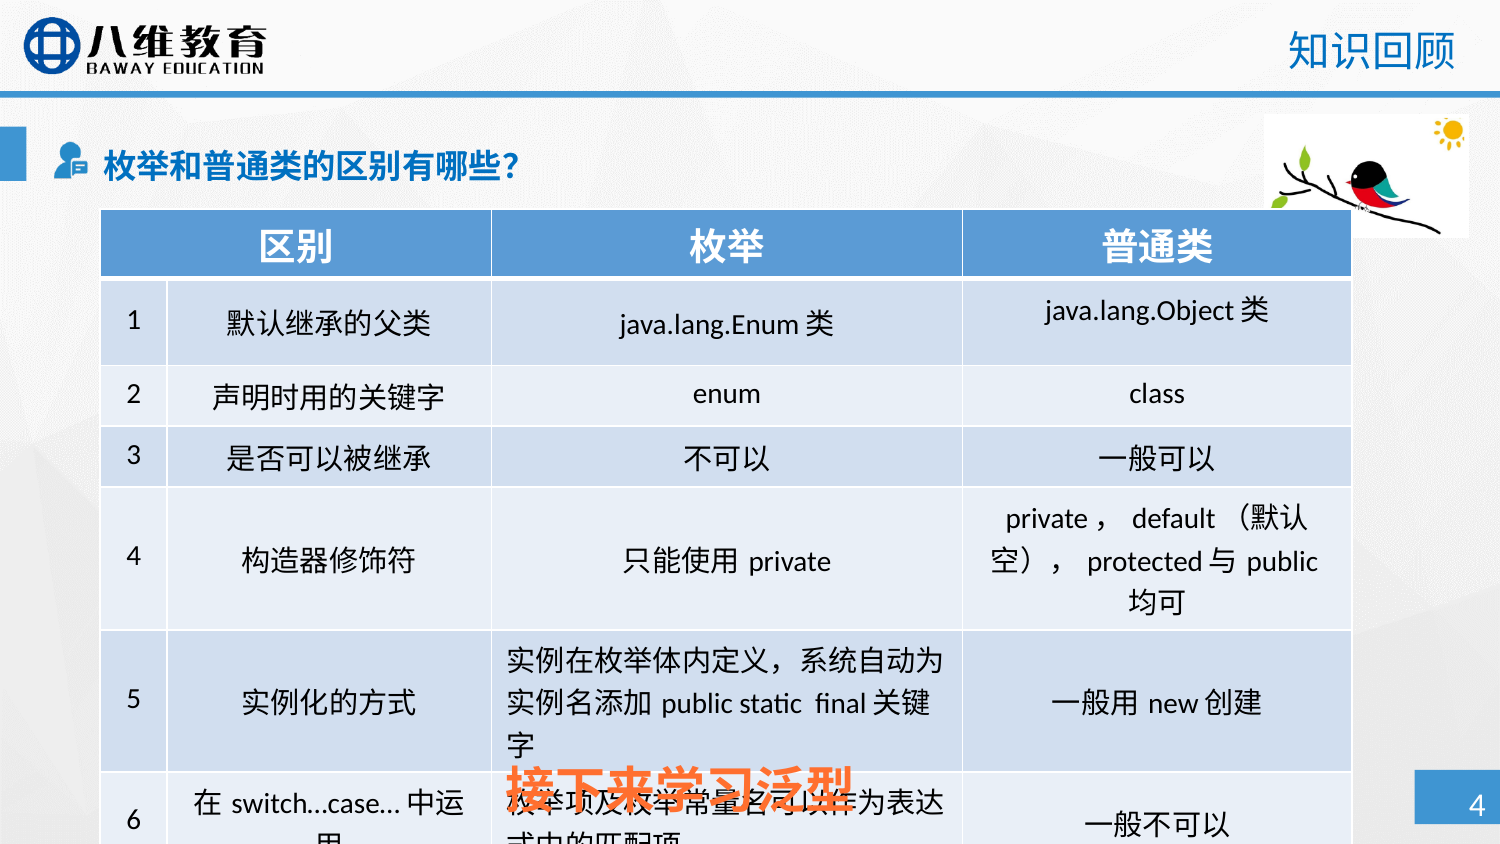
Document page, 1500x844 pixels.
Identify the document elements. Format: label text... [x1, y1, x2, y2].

table_header 区别 [101, 210, 491, 276]
picture [0, 0, 1500, 91]
subtitle 枚举和普通类的区别有哪些？ [88, 138, 1264, 198]
picture [0, 98, 1500, 844]
table_cell 构造器修饰符 [168, 488, 491, 629]
table_cell 3 [101, 427, 166, 486]
table_cell java.lang.Object类 [963, 281, 1351, 365]
table_cell 一般用new创建 [963, 631, 1351, 771]
table_cell 是否可以被继承 [168, 427, 491, 486]
table_cell 声明时用的关键字 [168, 366, 491, 425]
table_cell 2 [101, 366, 166, 425]
table_cell 默认继承的父类 [168, 281, 491, 365]
table_cell java.lang.Enum类 [492, 281, 962, 365]
table_cell 只能使用private [492, 488, 962, 629]
table_cell 5 [101, 631, 166, 771]
table_cell enum [492, 366, 962, 425]
table_cell 枚举项及枚举常量名可以作为表达式中的匹配项 [492, 826, 962, 844]
table_cell 1 [101, 281, 166, 365]
table_cell class [963, 366, 1351, 425]
title 知识回顾 [360, 23, 1471, 84]
table_cell 一般可以 [963, 427, 1351, 486]
table_cell private，default（默认空），protected与public均可 [963, 488, 1351, 629]
table_cell 一般不可以 [963, 773, 1351, 844]
table_header 枚举 [492, 210, 962, 276]
table_cell 实例在枚举体内定义，系统自动为实例名添加public static final关键字 [492, 631, 962, 751]
table_header 普通类 [963, 210, 1351, 276]
table_cell 4 [101, 488, 166, 629]
text_box 接下来学习泛型 [255, 751, 1106, 826]
table_cell 在switch…case…中运用 [168, 773, 491, 844]
table_cell 实例化的方式 [168, 631, 491, 771]
table_cell 不可以 [492, 427, 962, 486]
table_cell 6 [101, 773, 166, 844]
